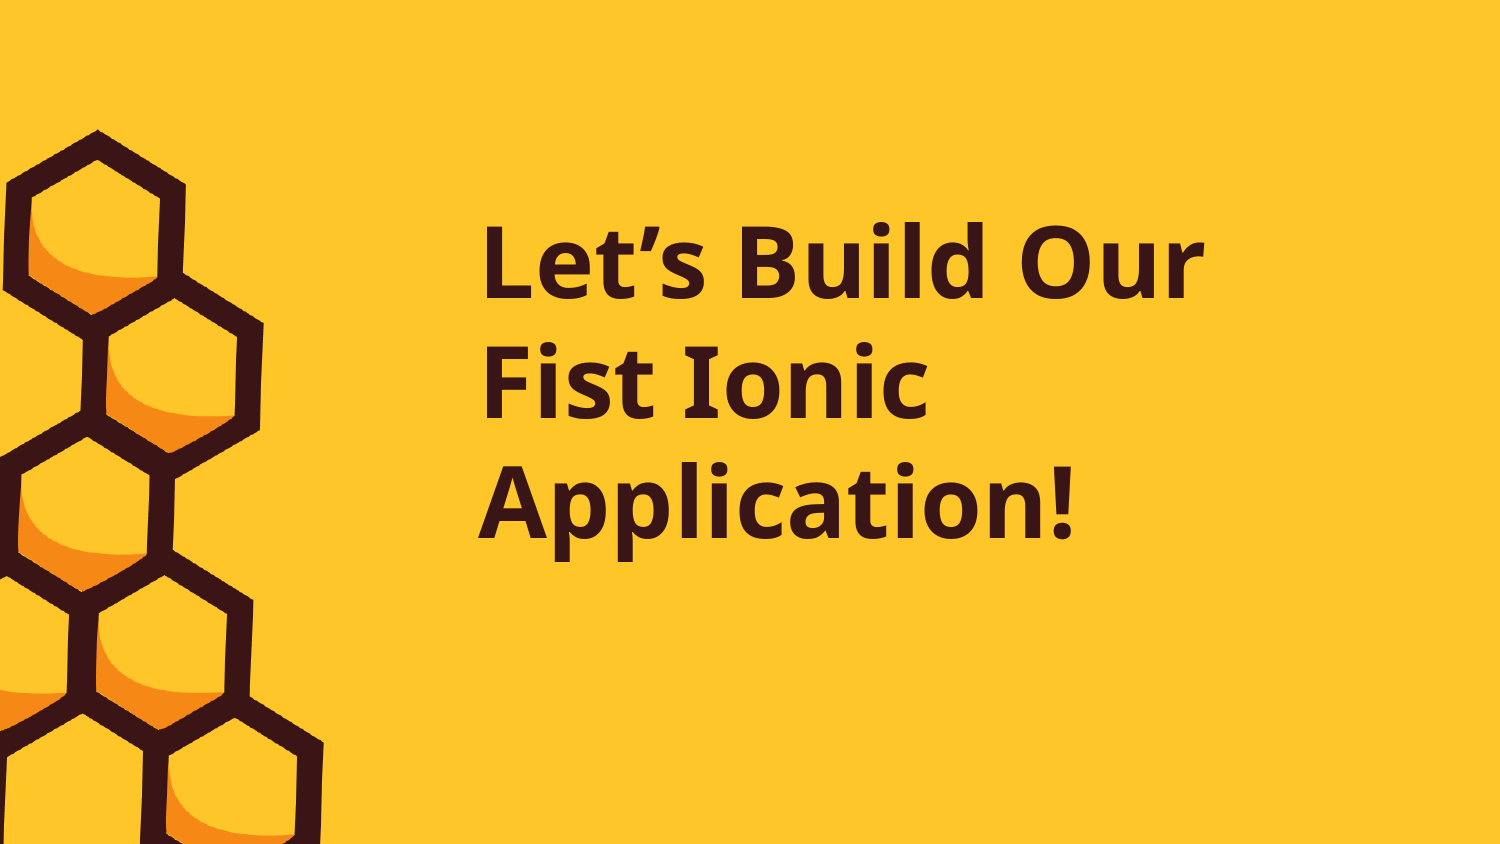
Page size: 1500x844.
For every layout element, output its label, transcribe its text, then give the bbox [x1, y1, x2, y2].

picture [0, 0, 1500, 844]
text_box Let’s Build Our Fist Ionic Application! [463, 277, 1359, 567]
